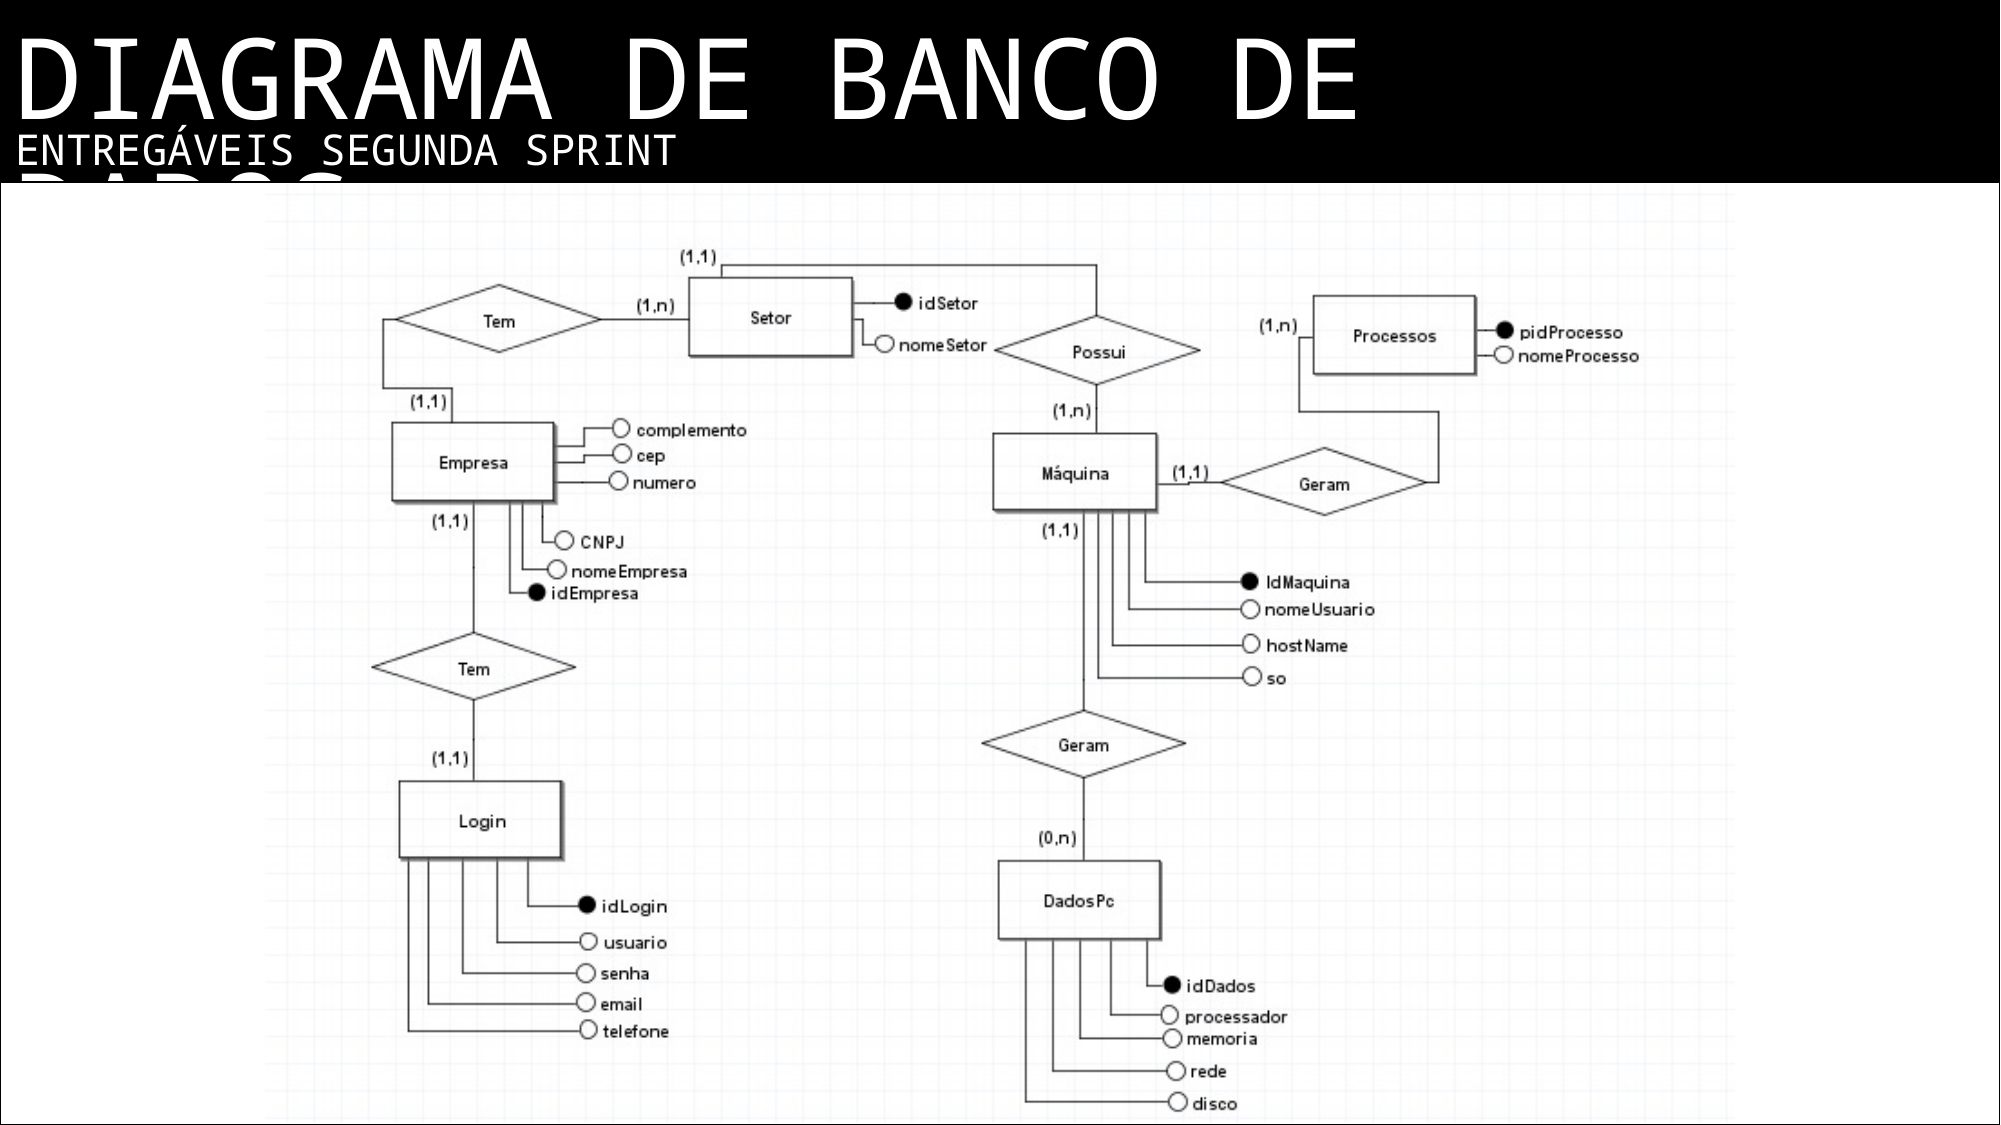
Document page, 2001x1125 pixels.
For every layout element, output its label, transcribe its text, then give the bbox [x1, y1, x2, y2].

text_box DIAGRAMA DE BANCO DE DADOS [0, 0, 1500, 181]
text_box [0, 181, 2000, 1125]
picture [265, 184, 1735, 1123]
